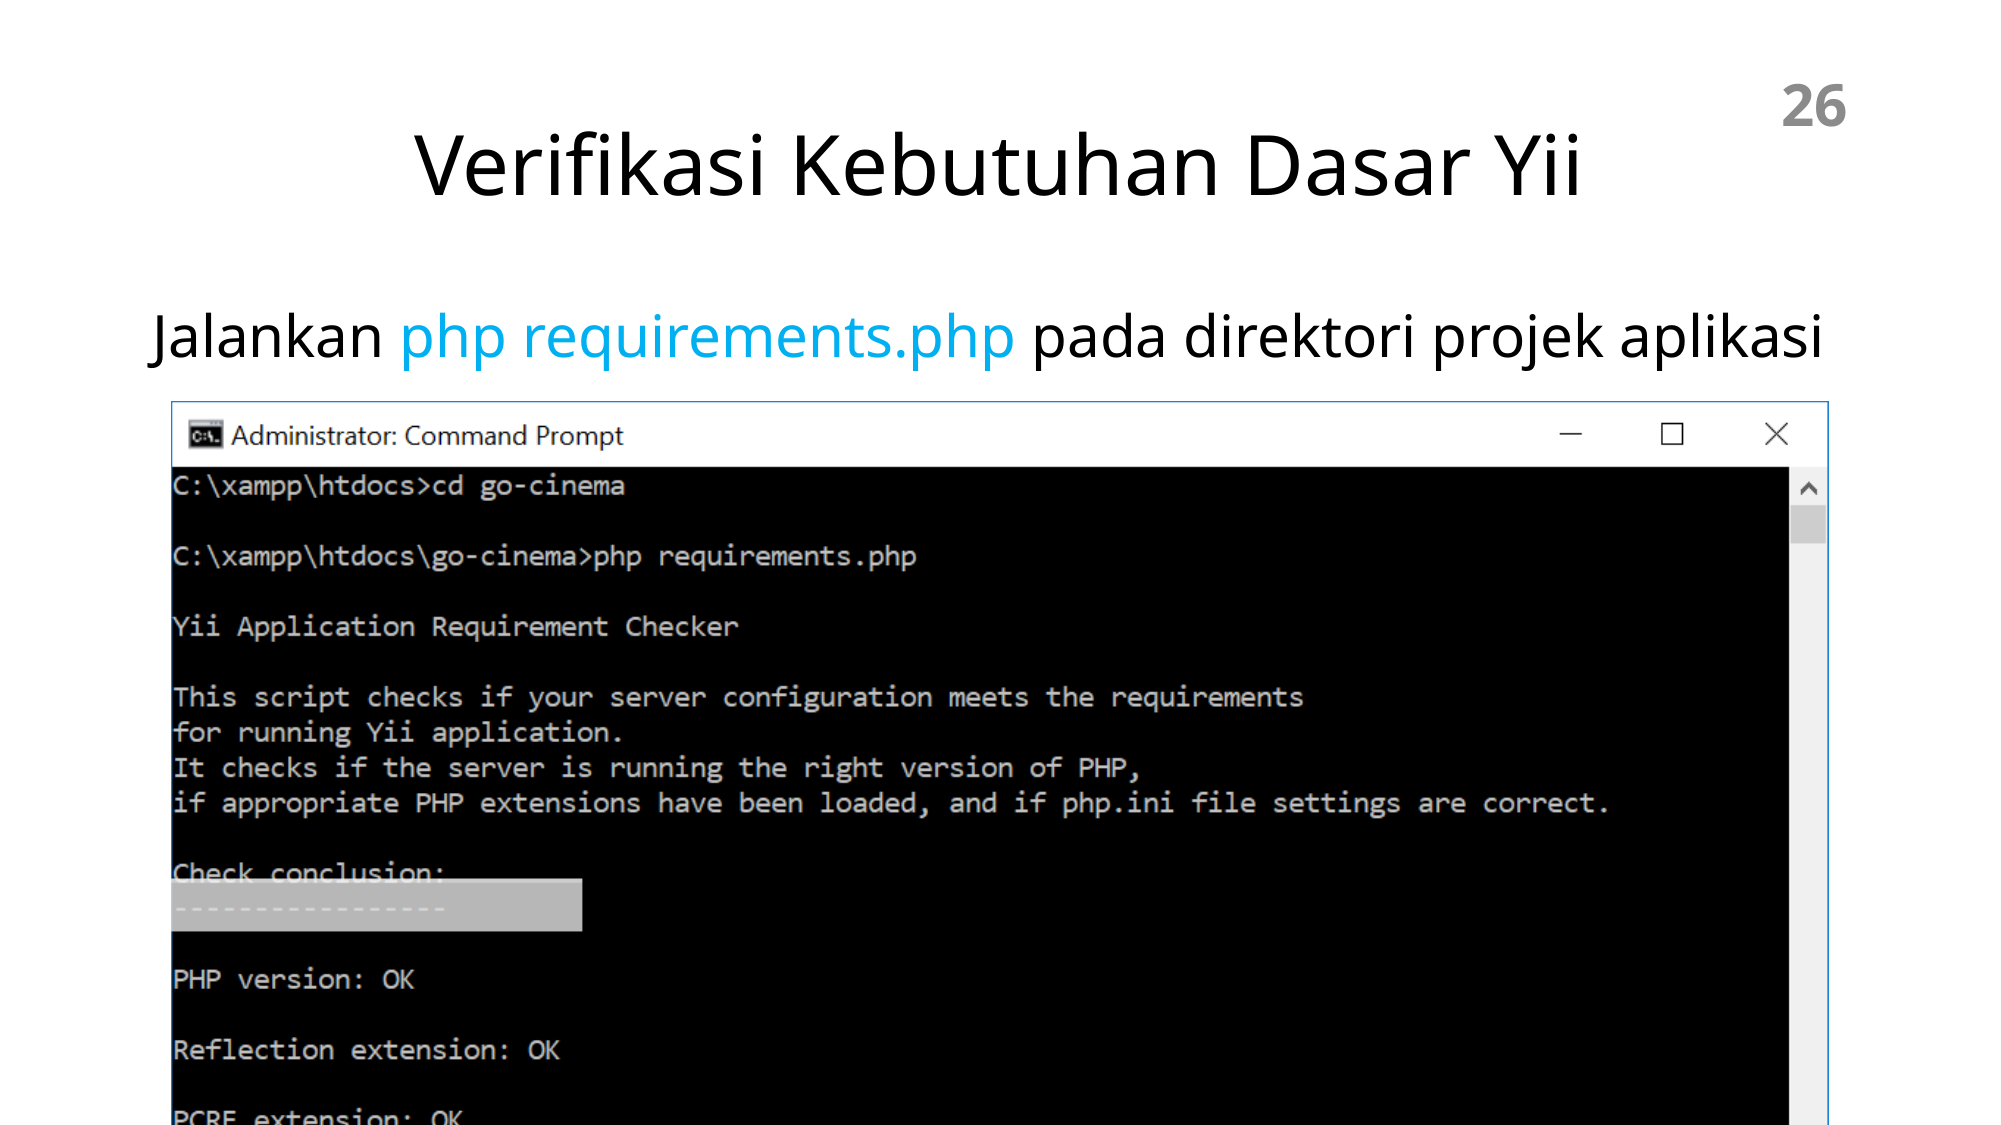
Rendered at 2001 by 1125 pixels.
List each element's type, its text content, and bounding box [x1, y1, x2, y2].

picture [171, 401, 1829, 1125]
slide_number 26 [1744, 60, 1863, 155]
title Verifikasi Kebutuhan Dasar Yii [137, 59, 1863, 278]
list Jalankan php requirements.php pada direktori projek aplikasi [137, 299, 1863, 1014]
